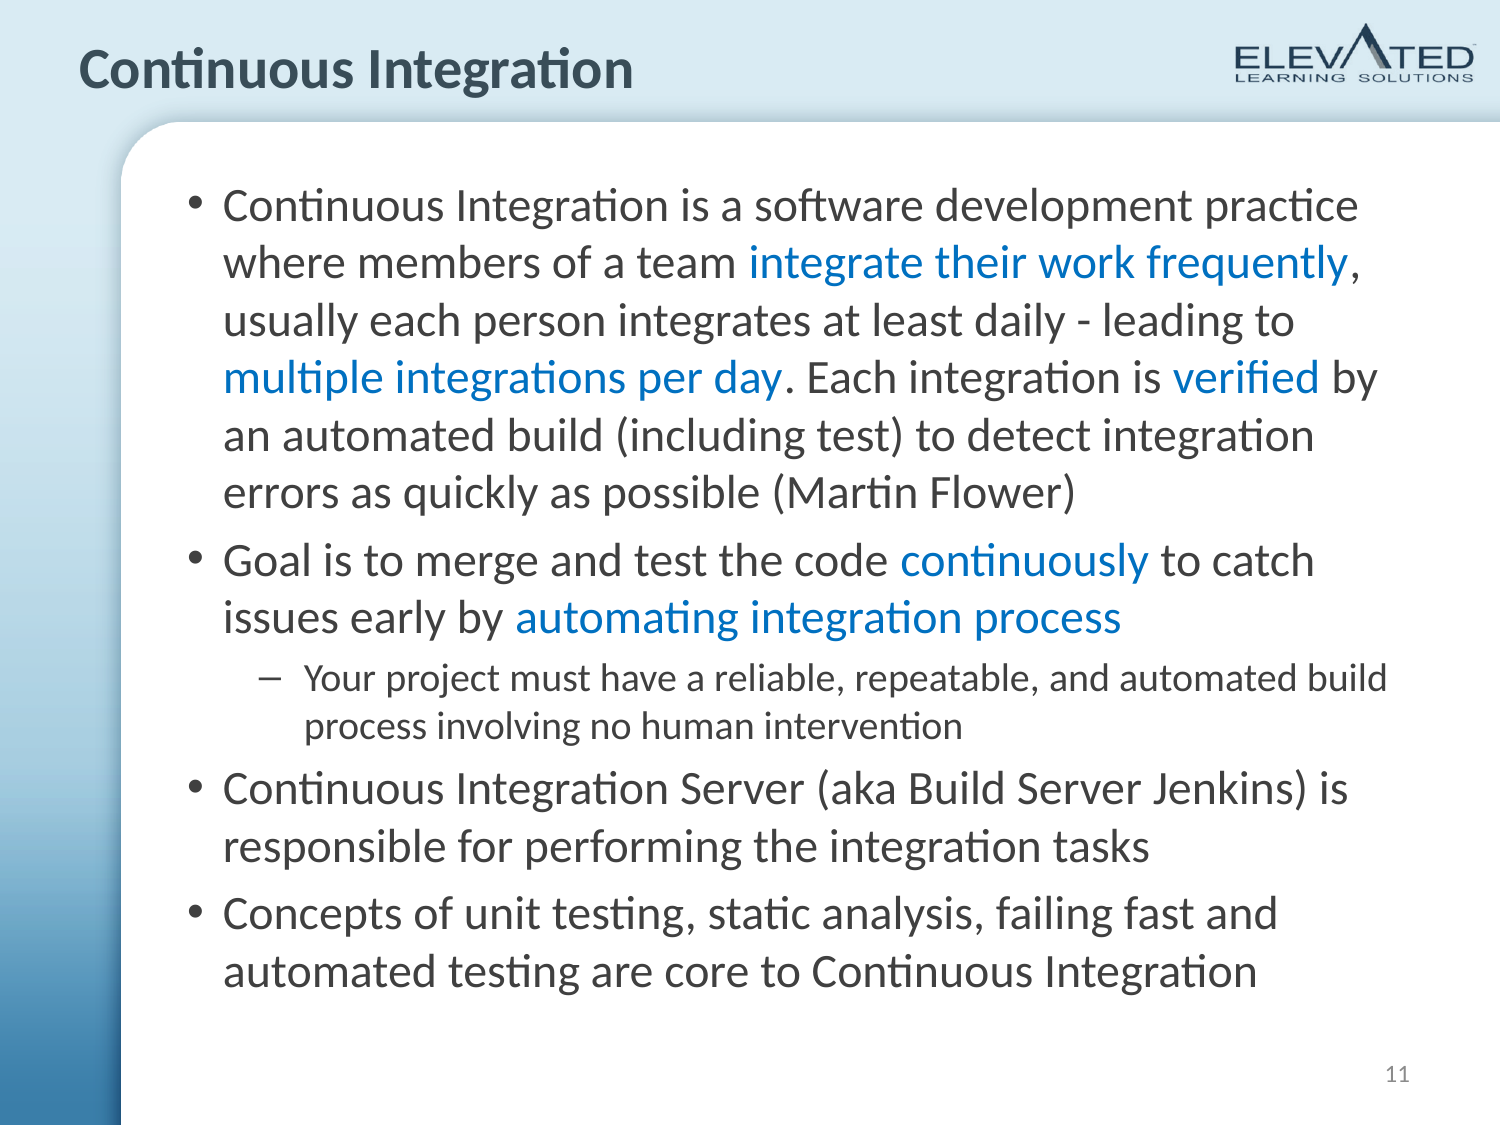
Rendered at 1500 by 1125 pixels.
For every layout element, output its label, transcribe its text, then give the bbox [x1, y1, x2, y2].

title Continuous Integration [64, 12, 1146, 118]
slide_number 11 [1074, 1042, 1425, 1103]
list Continuous Integration is a software development practice where members of a team integrate their work frequently, usually each person integrates at least daily - leading to multiple integrations per day. Each integration is verified by an automated build (including test) to detect integration errors as quickly as possible (Martin Flower) Goal is to merge and test the code continuously to catch issues early by automating integration process Your project must have a reliable, repeatable, and automated build process involving no human intervention Continuous Integration Server (aka Build Server Jenkins) is responsible for performing the integration tasks Concepts of unit testing, static analysis, failing fast and automated testing are core to Continuous Integration [172, 165, 1425, 1005]
picture [0, 0, 1500, 1125]
